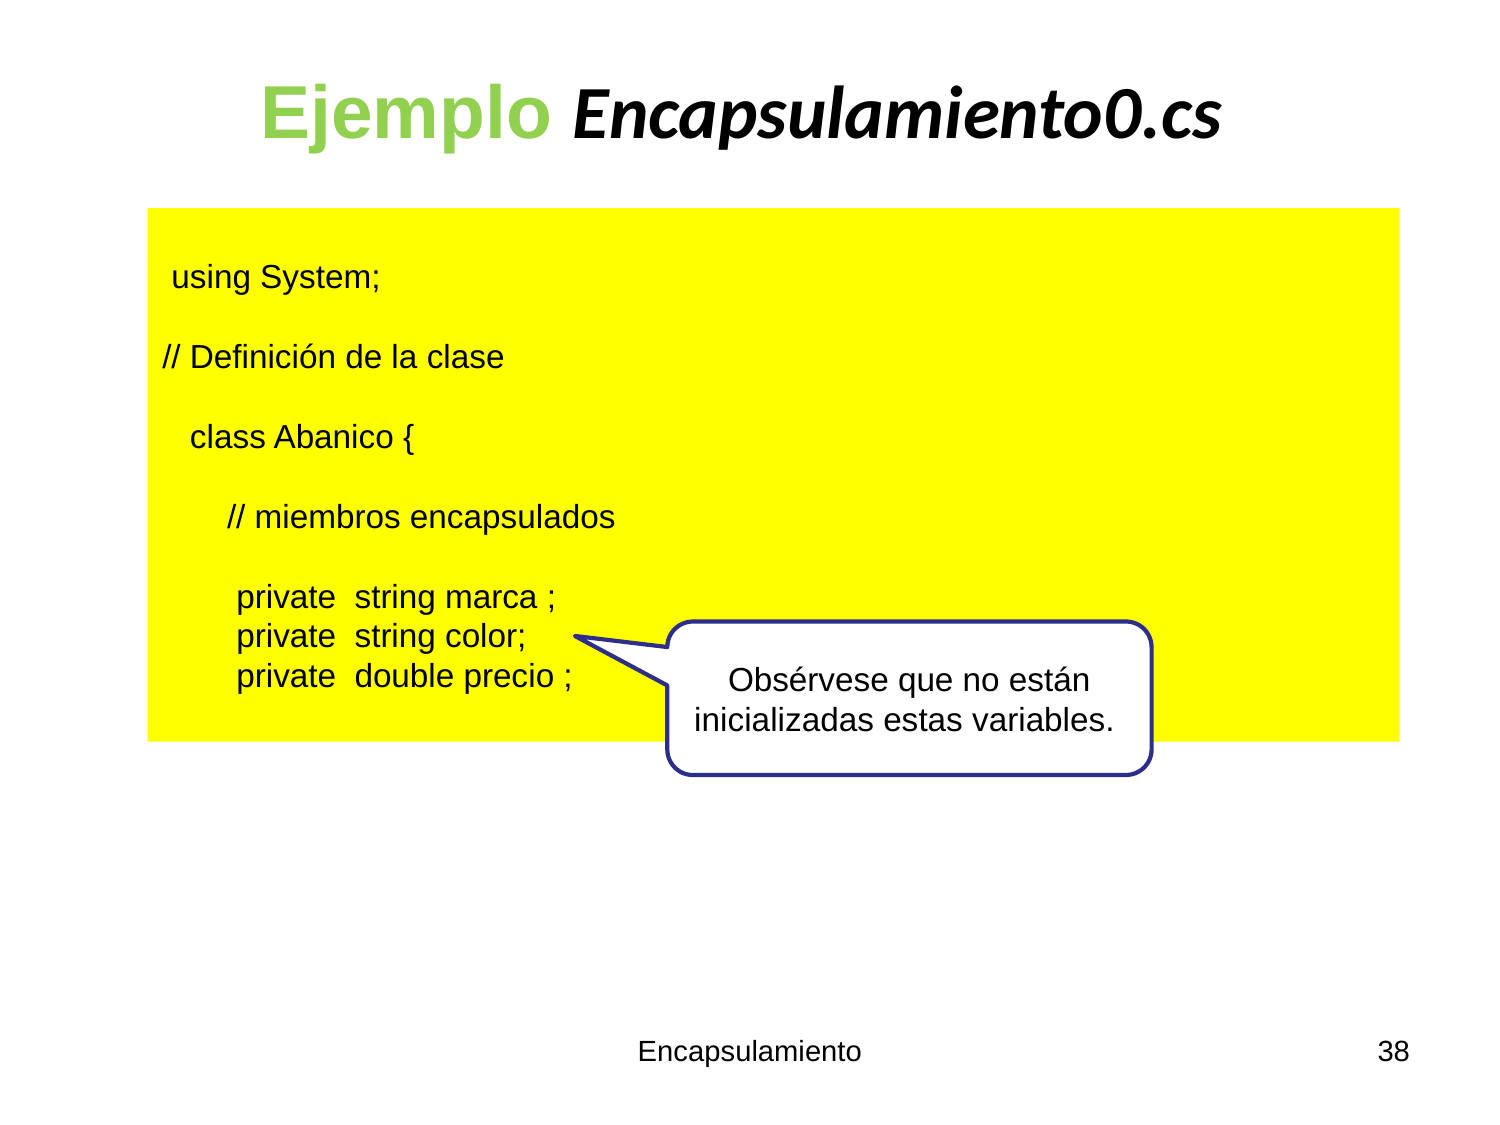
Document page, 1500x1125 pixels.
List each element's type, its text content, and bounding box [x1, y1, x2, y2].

text_box Obsérvese que no están inicializadas estas variables. [572, 619, 1154, 778]
footer Encapsulamiento [512, 1024, 988, 1103]
slide_number 38 [1074, 1024, 1426, 1103]
text_box using System; // Definición de la clase class Abanico { // miembros encapsulados private string marca ; private string color; private double precio ; [147, 208, 1400, 742]
title Ejemplo Encapsulamiento0.cs [74, 44, 1426, 173]
